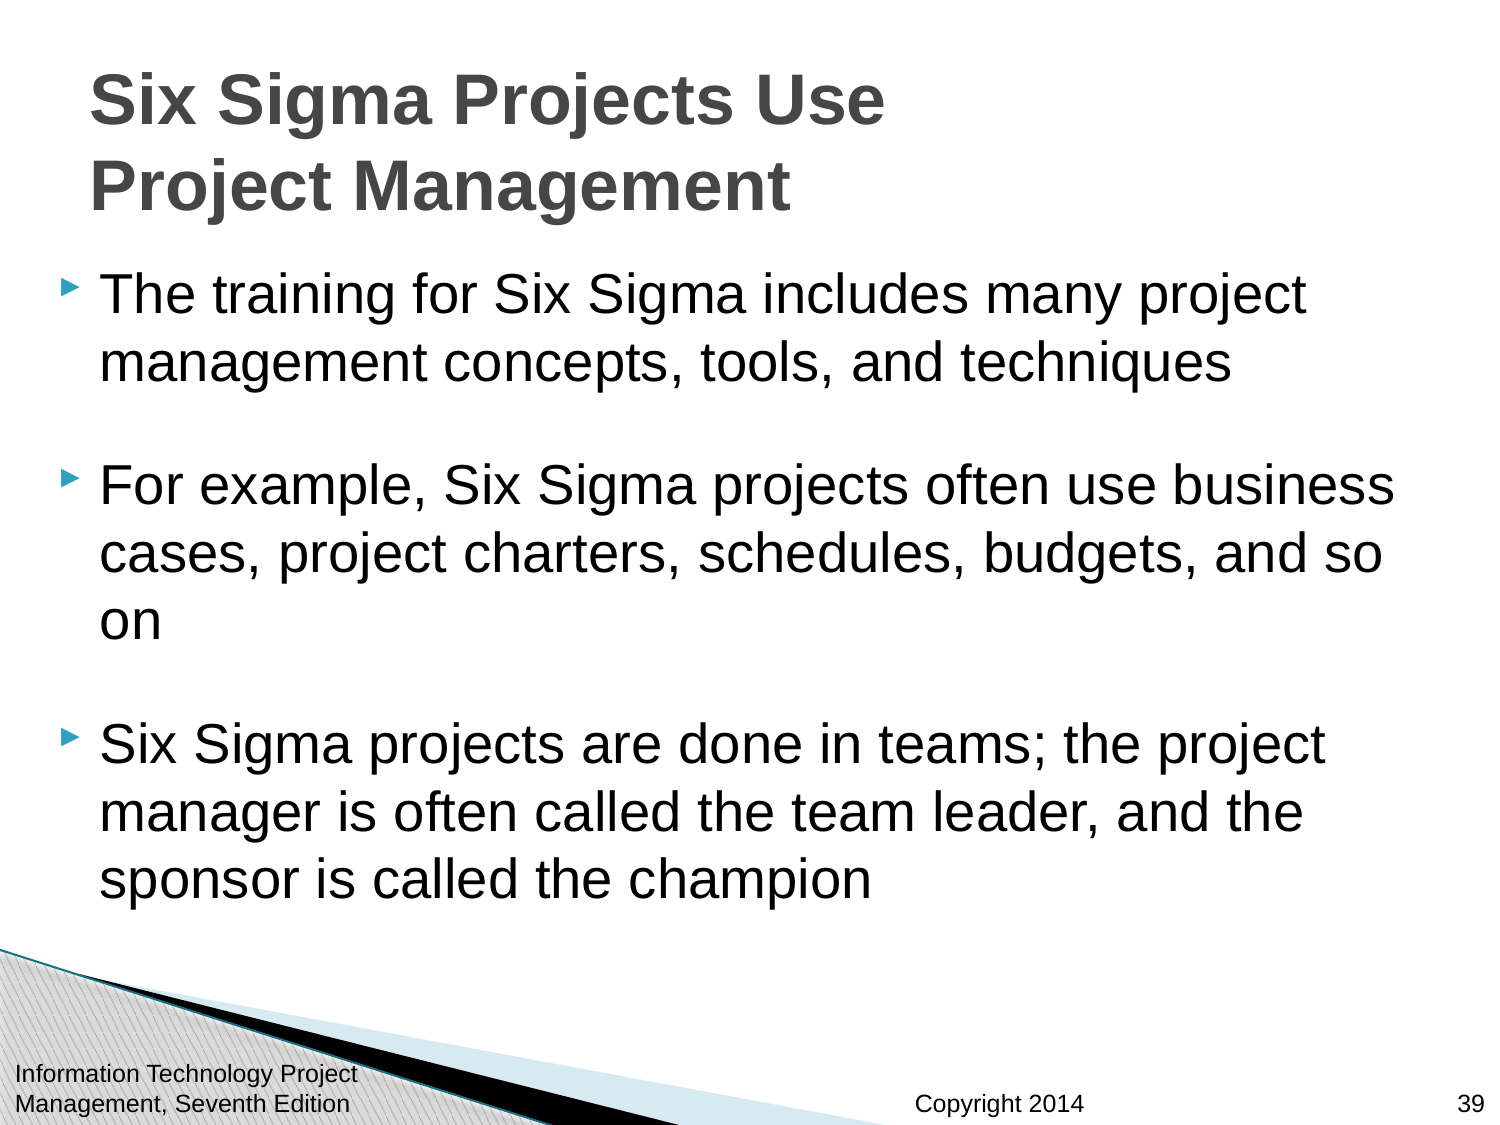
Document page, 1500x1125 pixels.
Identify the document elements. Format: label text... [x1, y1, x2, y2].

footer Information Technology Project Management, Seventh Edition [0, 1065, 425, 1125]
title Six Sigma Projects Use Project Management [75, 45, 1425, 233]
list The training for Six Sigma includes many project management concepts, tools, and techniques For example, Six Sigma projects often use business cases, project charters, schedules, budgets, and so on Six Sigma projects are done in teams; the project manager is often called the team leader, and the sponsor is called the champion [24, 249, 1476, 1001]
slide_number 39 [1408, 1065, 1500, 1125]
